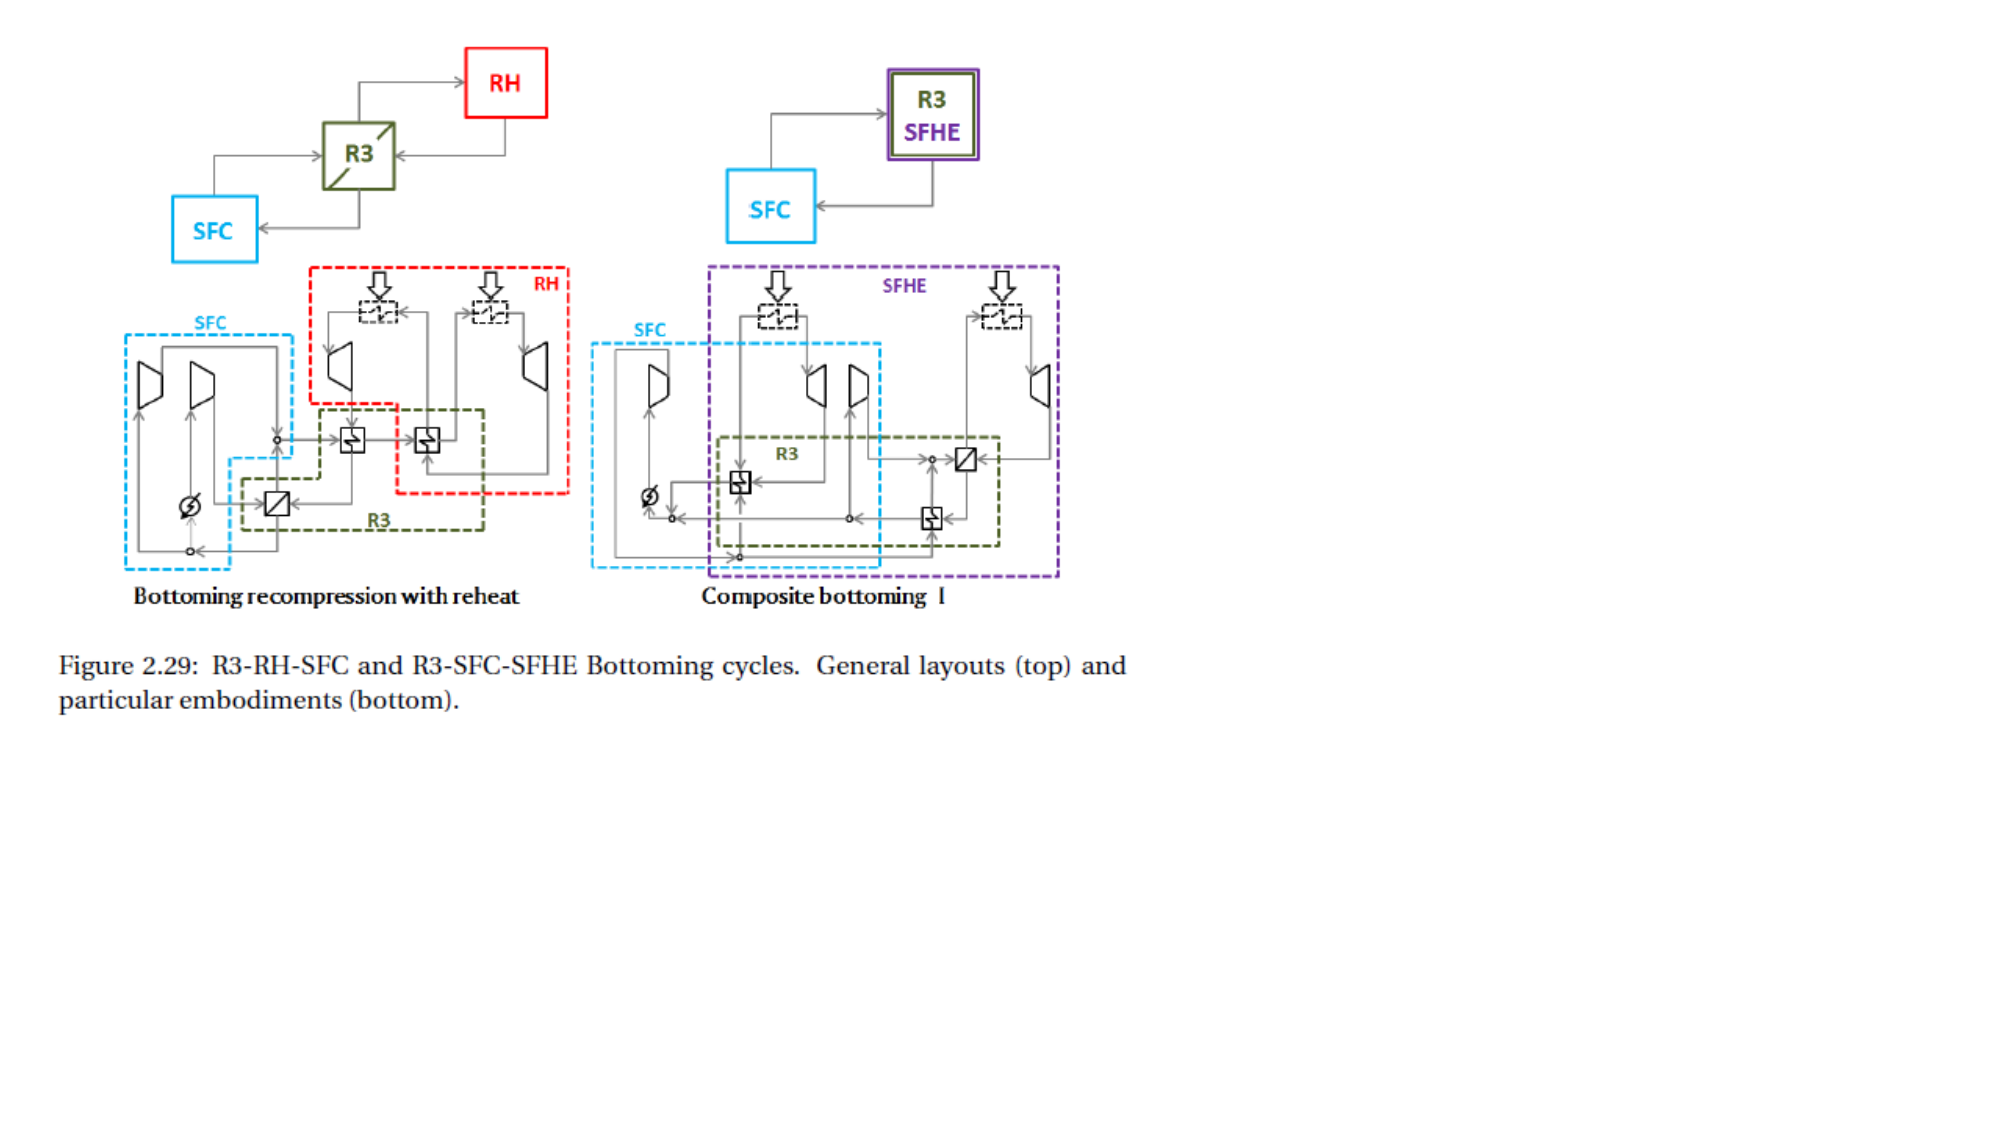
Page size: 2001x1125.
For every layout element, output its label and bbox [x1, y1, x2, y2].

picture [40, 41, 1143, 723]
